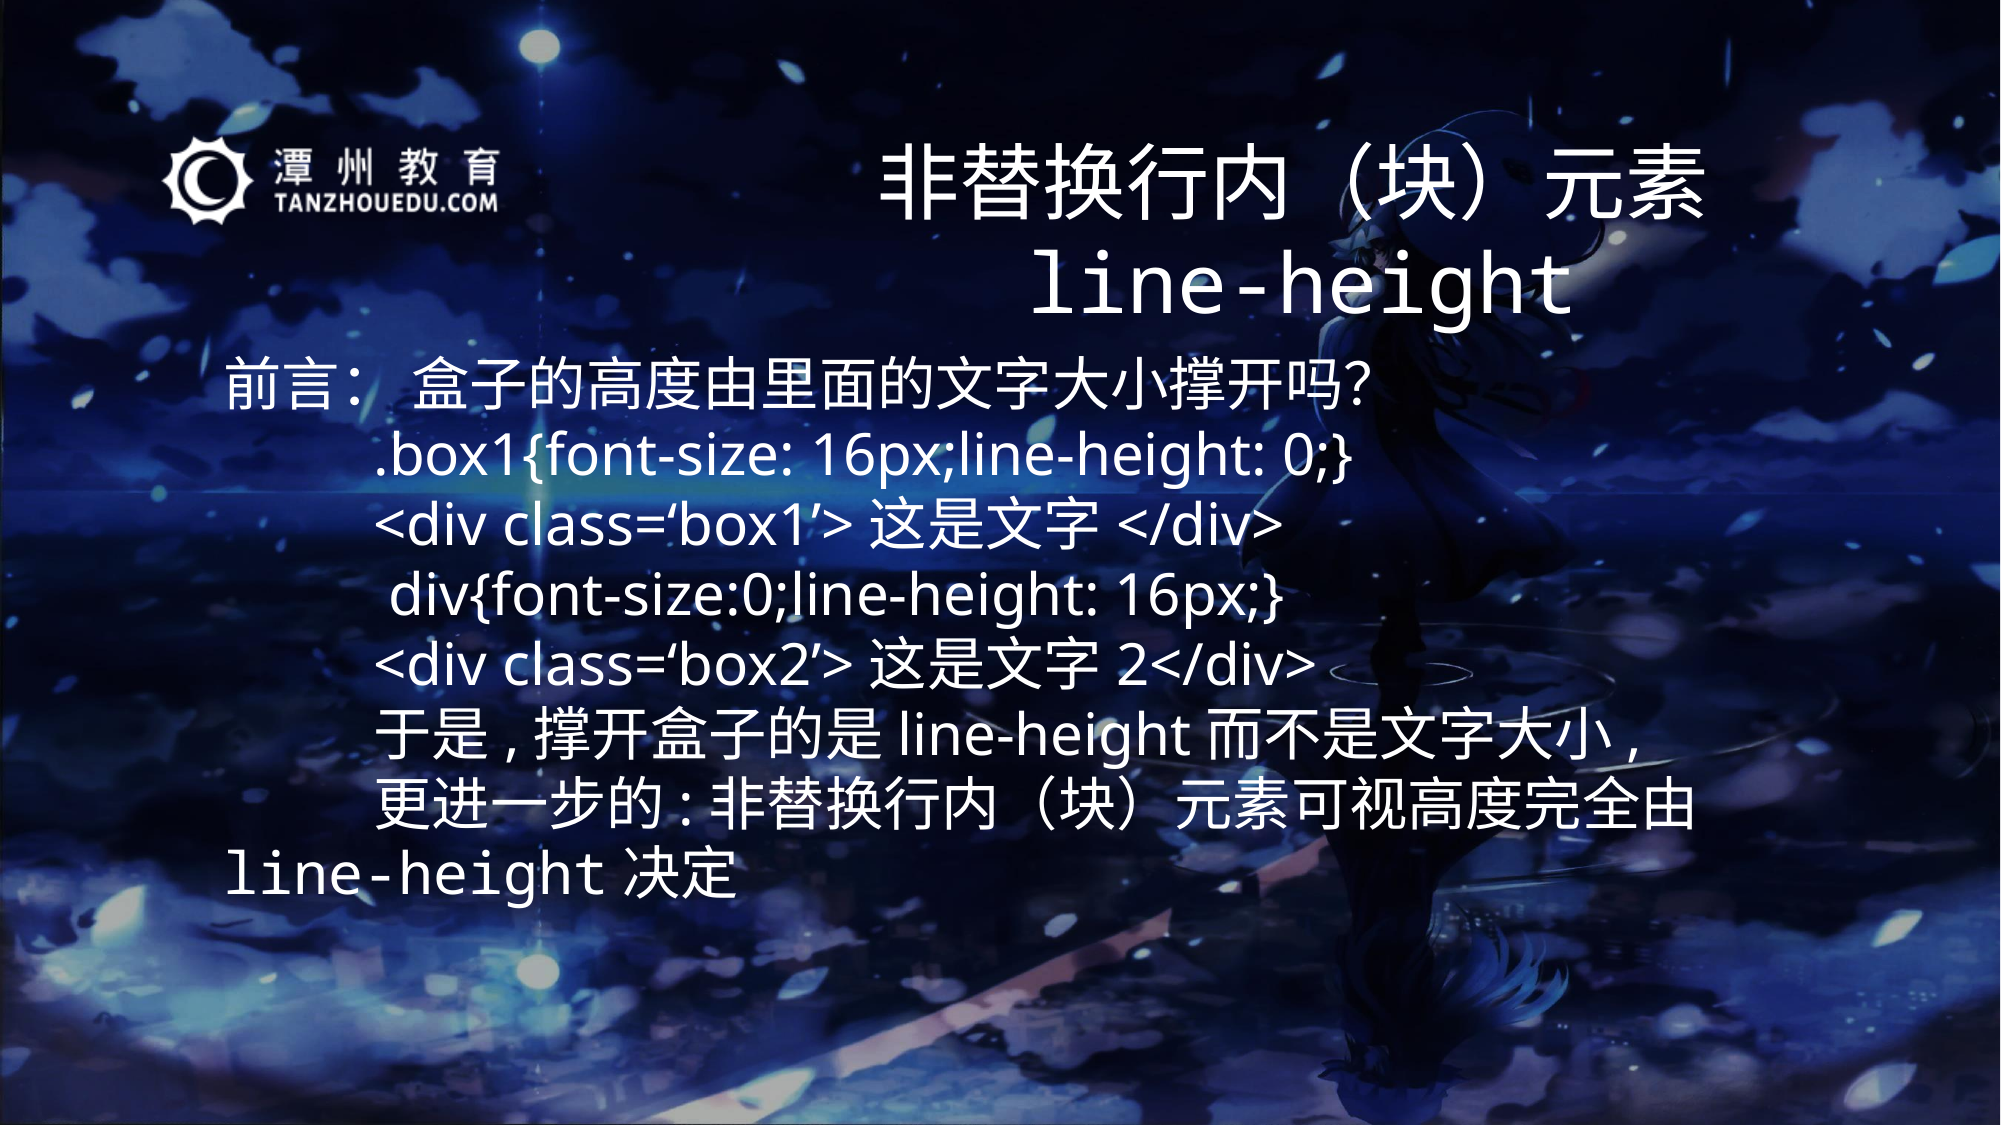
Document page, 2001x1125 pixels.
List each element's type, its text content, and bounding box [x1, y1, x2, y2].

text_box 前言： 盒子的高度由里面的文字大小撑开吗？ .box1{font-size: 16px;line-height: 0;} <div class=‘box1’>这是文字</div> div{font-size:0;line-height: 16px;} <div class=‘box2’>这是文字2</div> 于是,撑开盒子的是line-height而不是文字大小, 更进一步的:非替换行内（块）元素可视高度完全由line-height决定 [208, 339, 1812, 915]
picture [0, 0, 2001, 1125]
text_box 非替换行内（块）元素line-height [793, 122, 1812, 338]
